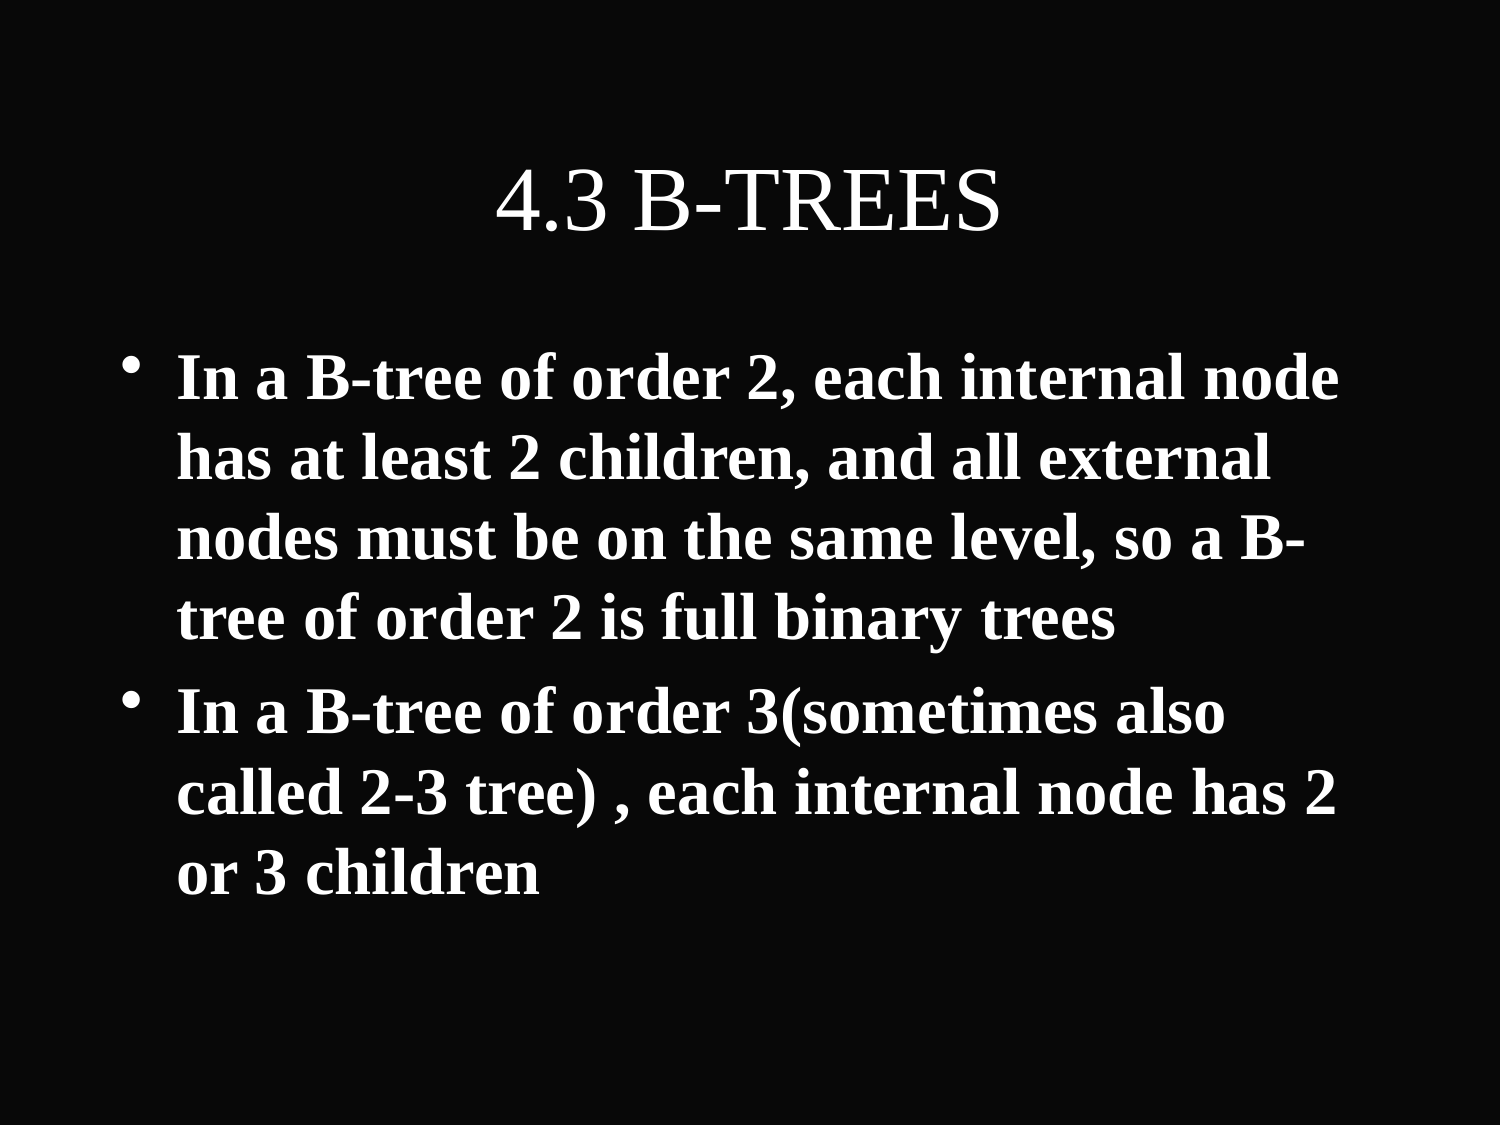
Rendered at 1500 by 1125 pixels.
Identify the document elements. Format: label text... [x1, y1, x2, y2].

list In a B-tree of order 2, each internal node has at least 2 children, and all external nodes must be on the same level, so a B-tree of order 2 is full binary trees In a B-tree of order 3(sometimes also called 2-3 tree) , each internal node has 2 or 3 children [111, 324, 1388, 1001]
title 4.3 B-TREES [111, 99, 1388, 288]
